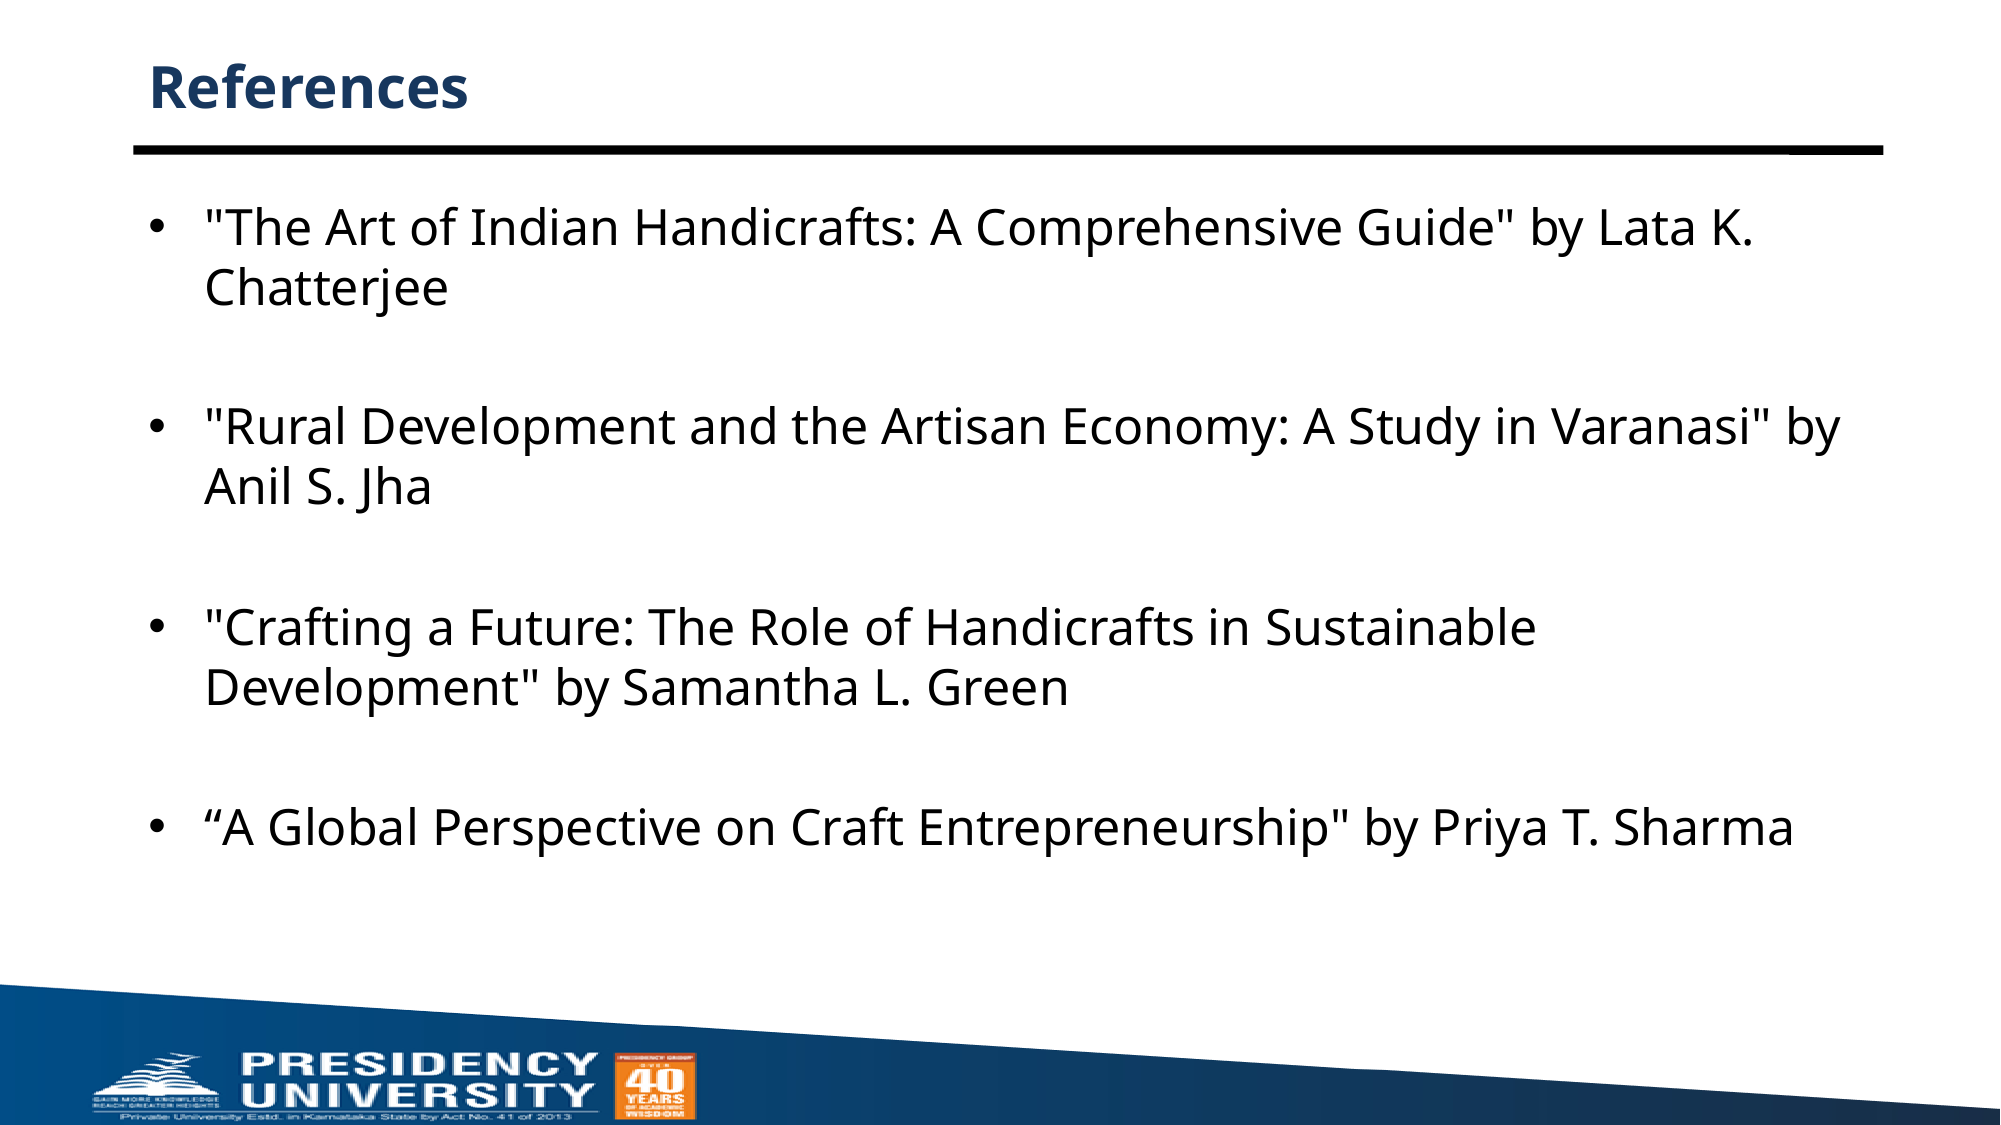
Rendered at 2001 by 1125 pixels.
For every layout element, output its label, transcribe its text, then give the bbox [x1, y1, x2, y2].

picture [0, 982, 2000, 1125]
list "The Art of Indian Handicrafts: A Comprehensive Guide" by Lata K. Chatterjee "Rural Development and the Artisan Economy: A Study in Varanasi" by Anil S. Jha "Crafting a Future: The Role of Handicrafts in Sustainable Development" by Samantha L. Green “A Global Perspective on Craft Entrepreneurship" by Priya T. Sharma [133, 187, 1884, 1000]
title References [133, 45, 1884, 125]
